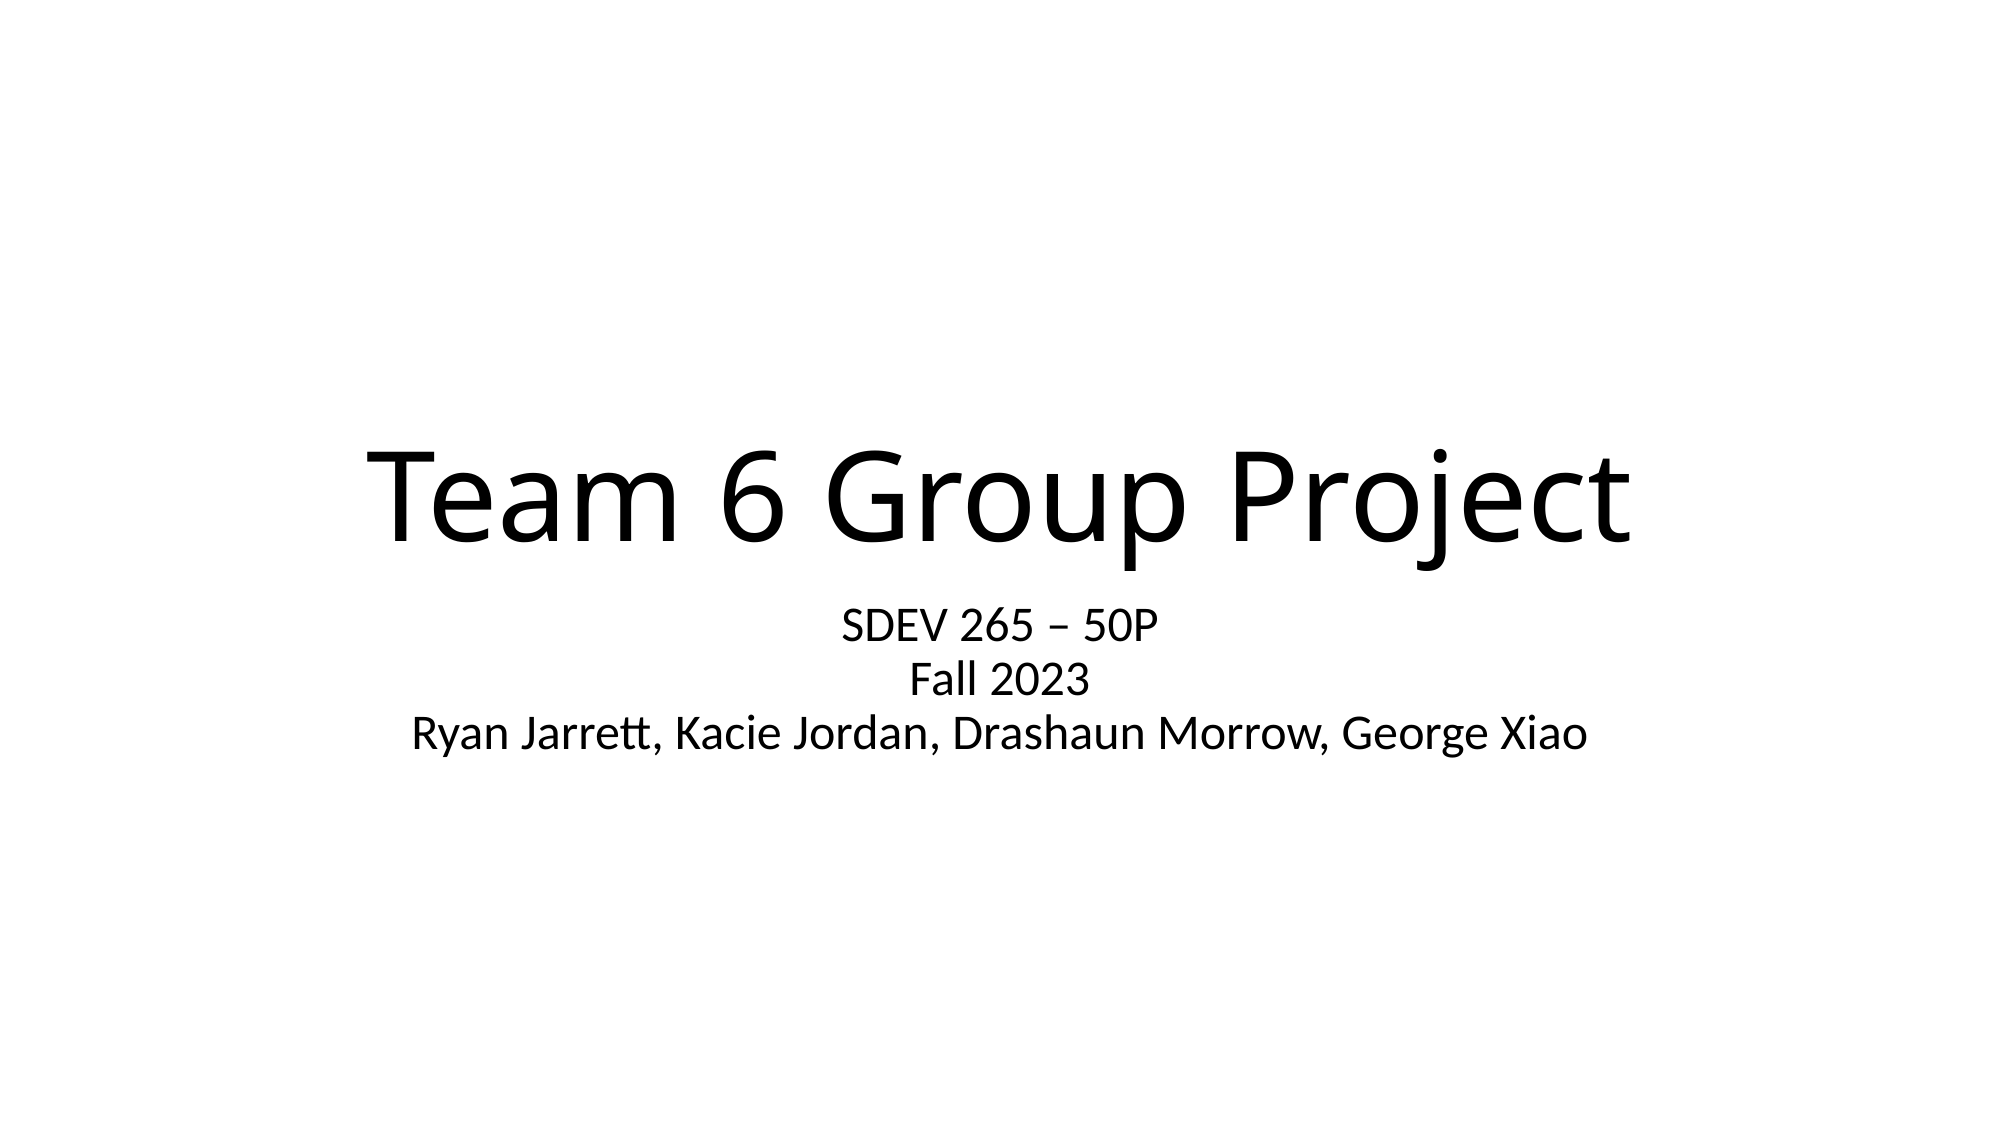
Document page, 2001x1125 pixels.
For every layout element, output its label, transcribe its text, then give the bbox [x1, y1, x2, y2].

subtitle SDEV 265 – 50P Fall 2023 Ryan Jarrett, Kacie Jordan, Drashaun Morrow, George Xiao [249, 590, 1750, 863]
title Team 6 Group Project [249, 184, 1750, 576]
